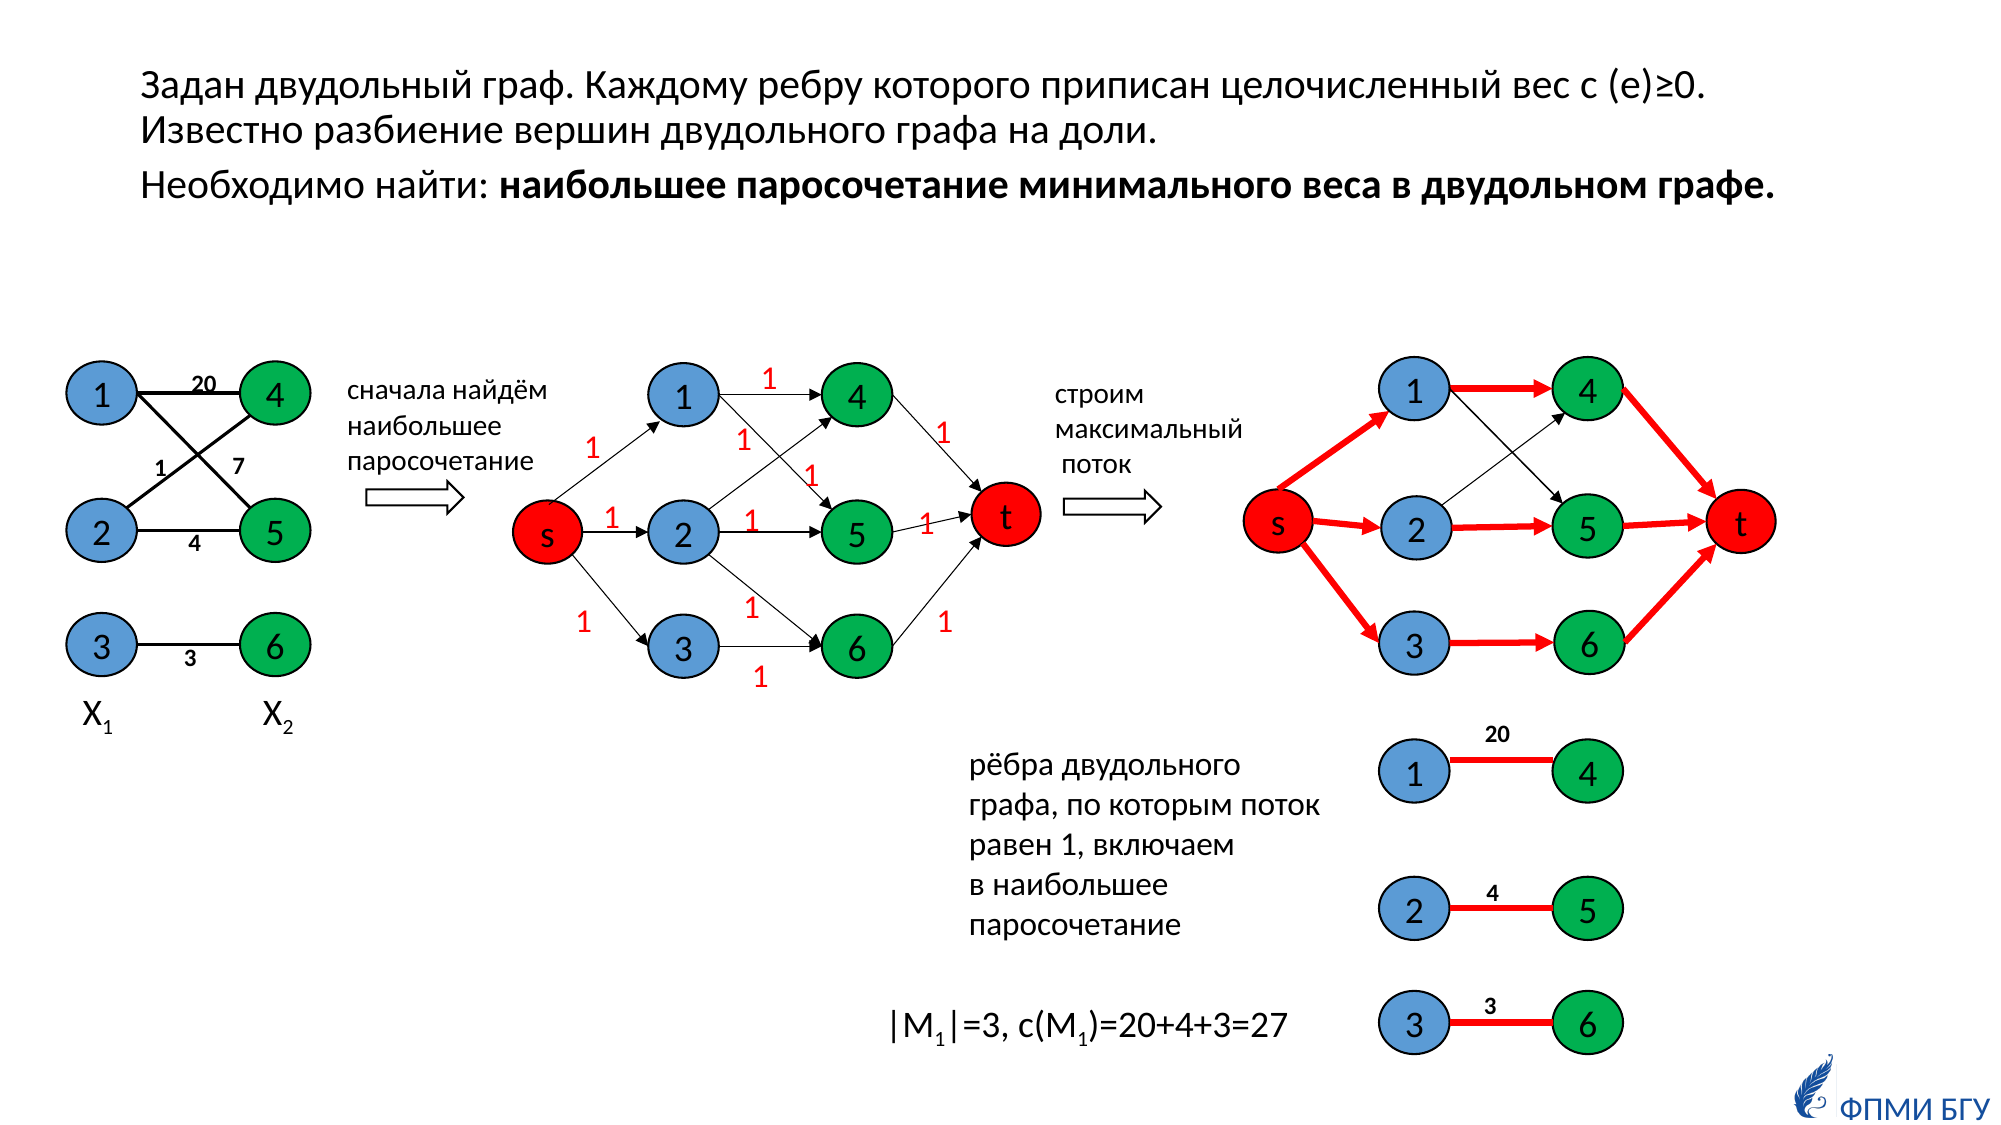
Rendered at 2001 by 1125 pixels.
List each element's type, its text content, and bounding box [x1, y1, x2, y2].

text_box ФПМИ БГУ [1830, 1087, 2000, 1125]
text_box |M1|=3, с(M1)=20+4+3=27 [870, 992, 1304, 1059]
text_box рёбра двудольного графа, по которым поток равен 1, включаем в наибольшее паросочетание [954, 734, 1336, 950]
text_box [365, 484, 465, 516]
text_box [1378, 710, 1624, 1055]
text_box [512, 348, 1041, 703]
picture [1793, 1053, 1837, 1118]
text_box сначала найдём наибольшее паросочетание [332, 363, 512, 484]
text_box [1243, 356, 1776, 675]
text_box [1062, 488, 1163, 526]
text_box строим максимальный поток [1041, 367, 1243, 488]
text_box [66, 359, 311, 741]
list Задан двудольный граф. Каждому ребру которого приписан целочисленный вес c (e)≥0. Известно разбиение вершин двудольного графа на доли. Необходимо найти: наибольшее паросочетание минимального веса в двудольном графе. [50, 55, 1883, 217]
